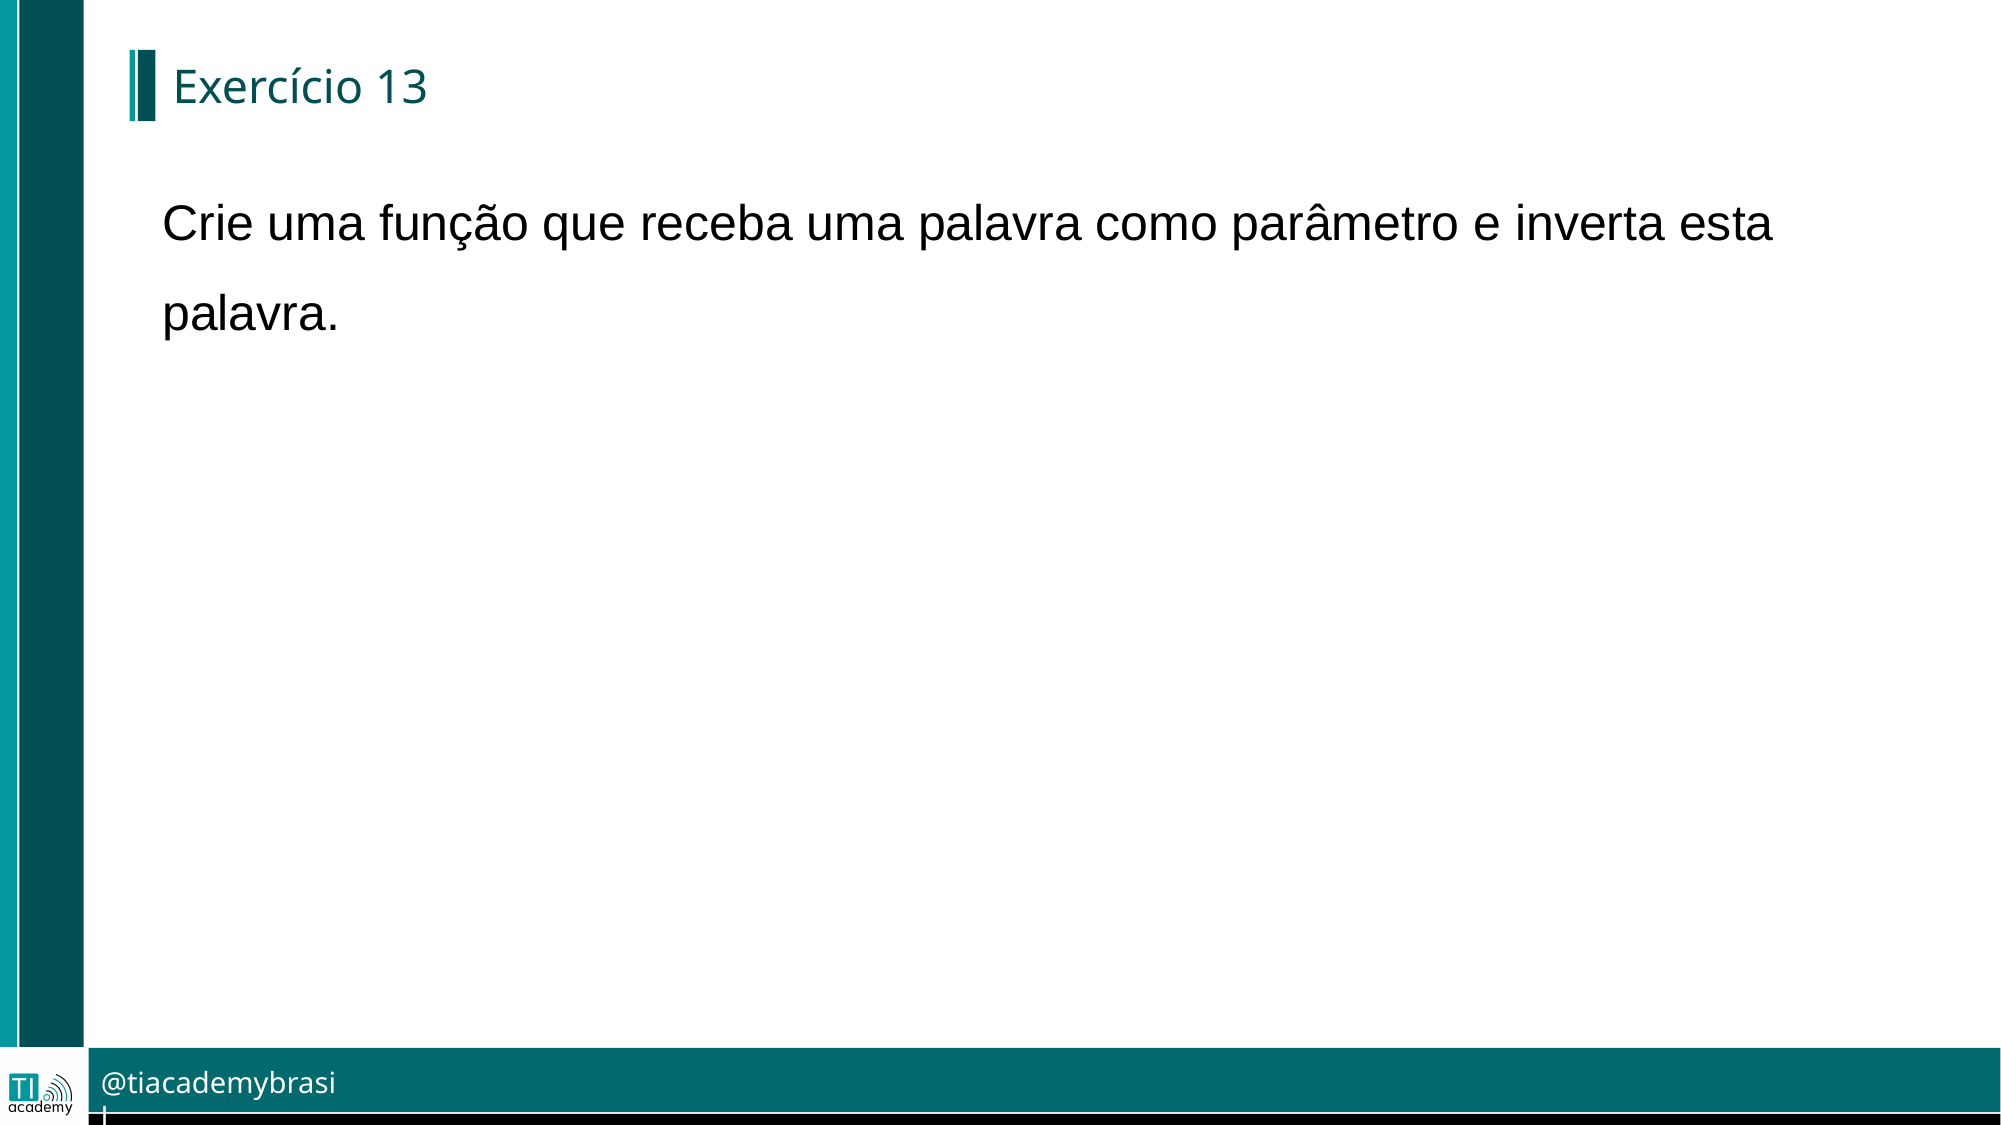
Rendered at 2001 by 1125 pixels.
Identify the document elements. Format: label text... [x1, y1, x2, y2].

text_box Crie uma função que receba uma palavra como parâmetro e inverta esta palavra. [147, 153, 1902, 663]
picture [0, 1049, 84, 1125]
list Exercício 13 [157, 50, 1933, 122]
text_box [124, 153, 1989, 939]
